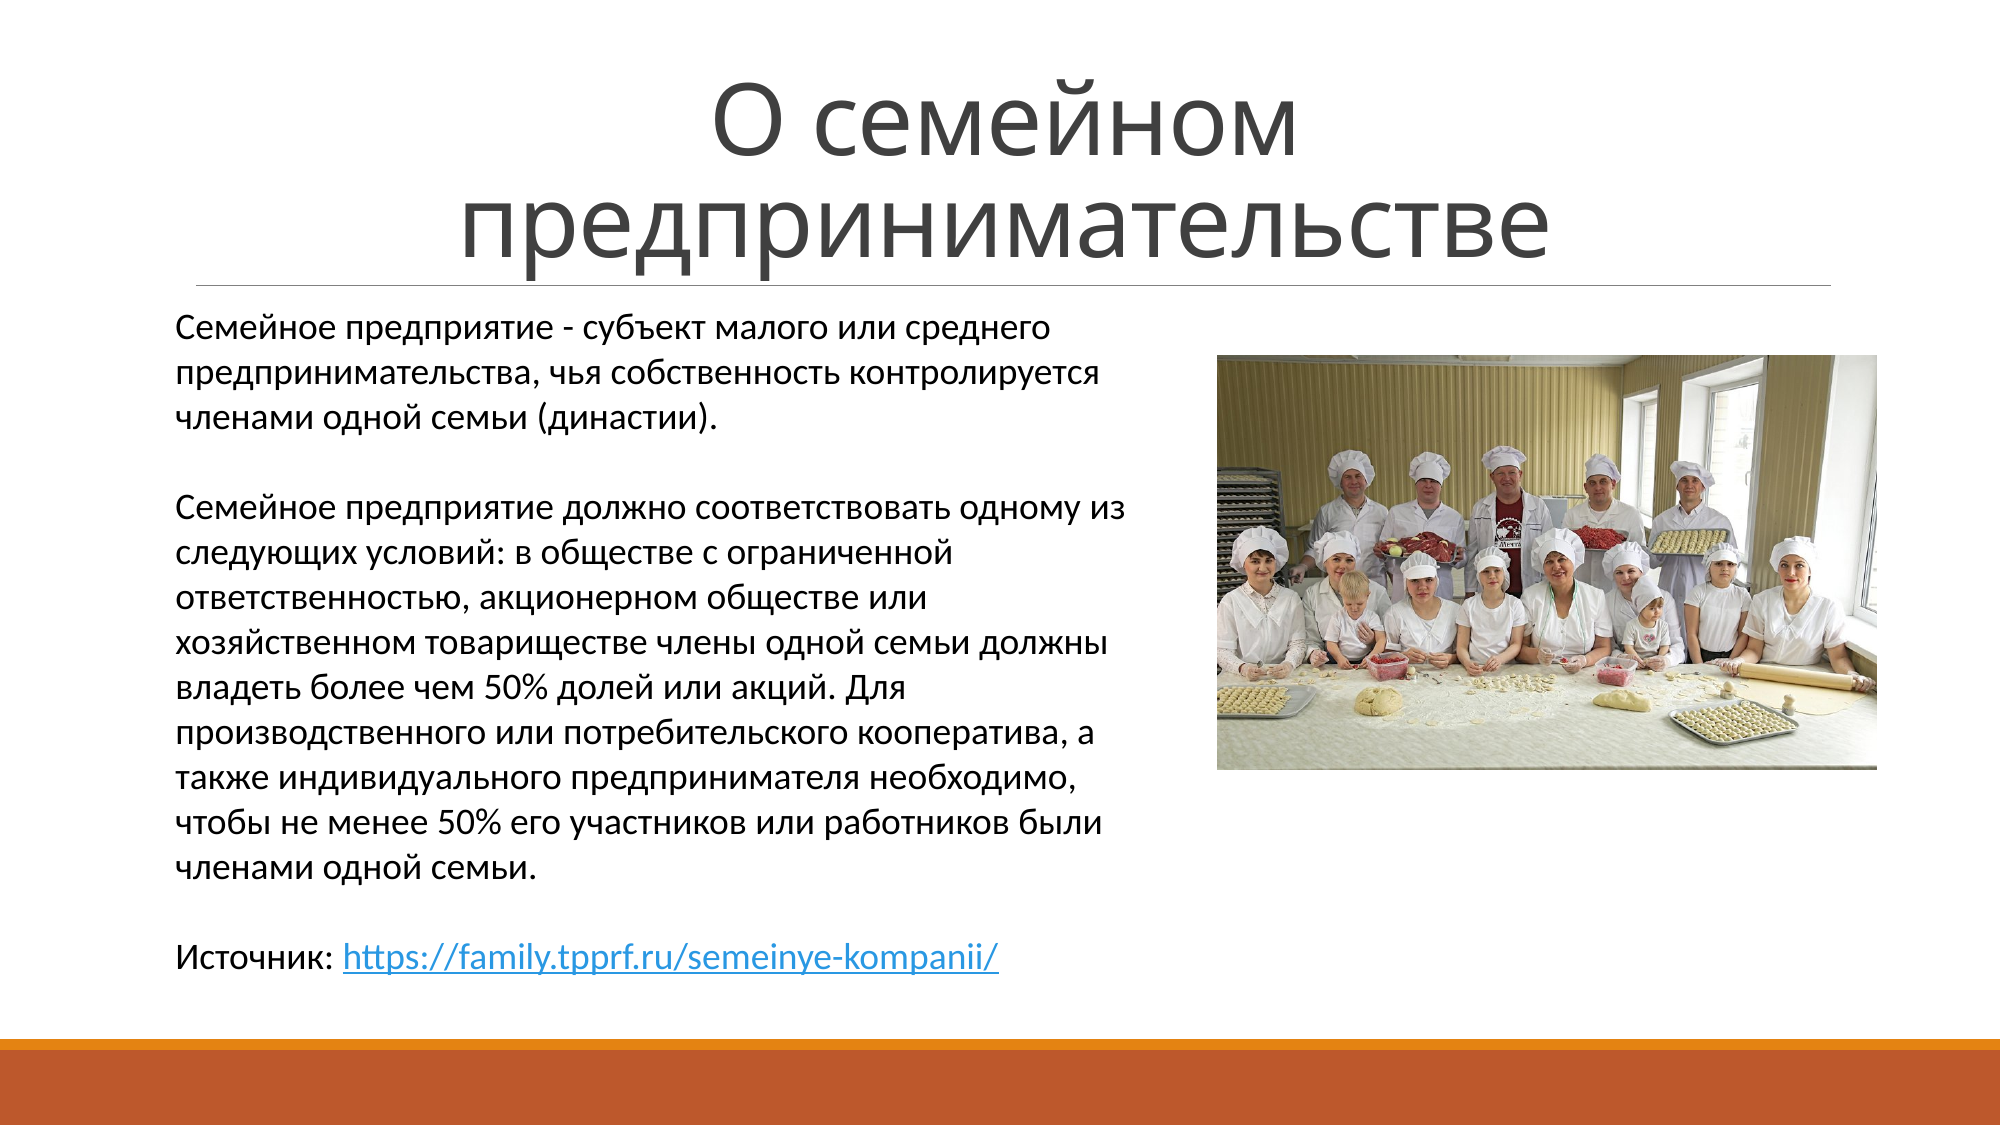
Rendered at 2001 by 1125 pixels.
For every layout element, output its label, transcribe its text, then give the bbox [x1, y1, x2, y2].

text_box Семейное предприятие - субъект малого или среднего предпринимательства, чья собственность контролируется членами одной семьи (династии). [160, 295, 1161, 445]
text_box Семейное предприятие должно соответствовать одному из следующих условий: в обществе с ограниченной ответственностью, акционерном обществе или хозяйственном товариществе члены одной семьи должны владеть более чем 50% долей или акций. Для производственного или потребительского кооператива, а также индивидуального предпринимателя необходимо, чтобы не менее 50% его участников или работников были членами одной семьи. Источник: https://family.tpprf.ru/semeinye-kompanii/ [160, 474, 1161, 985]
picture [1216, 354, 1878, 771]
title О семейном предпринимательстве [180, 47, 1830, 285]
